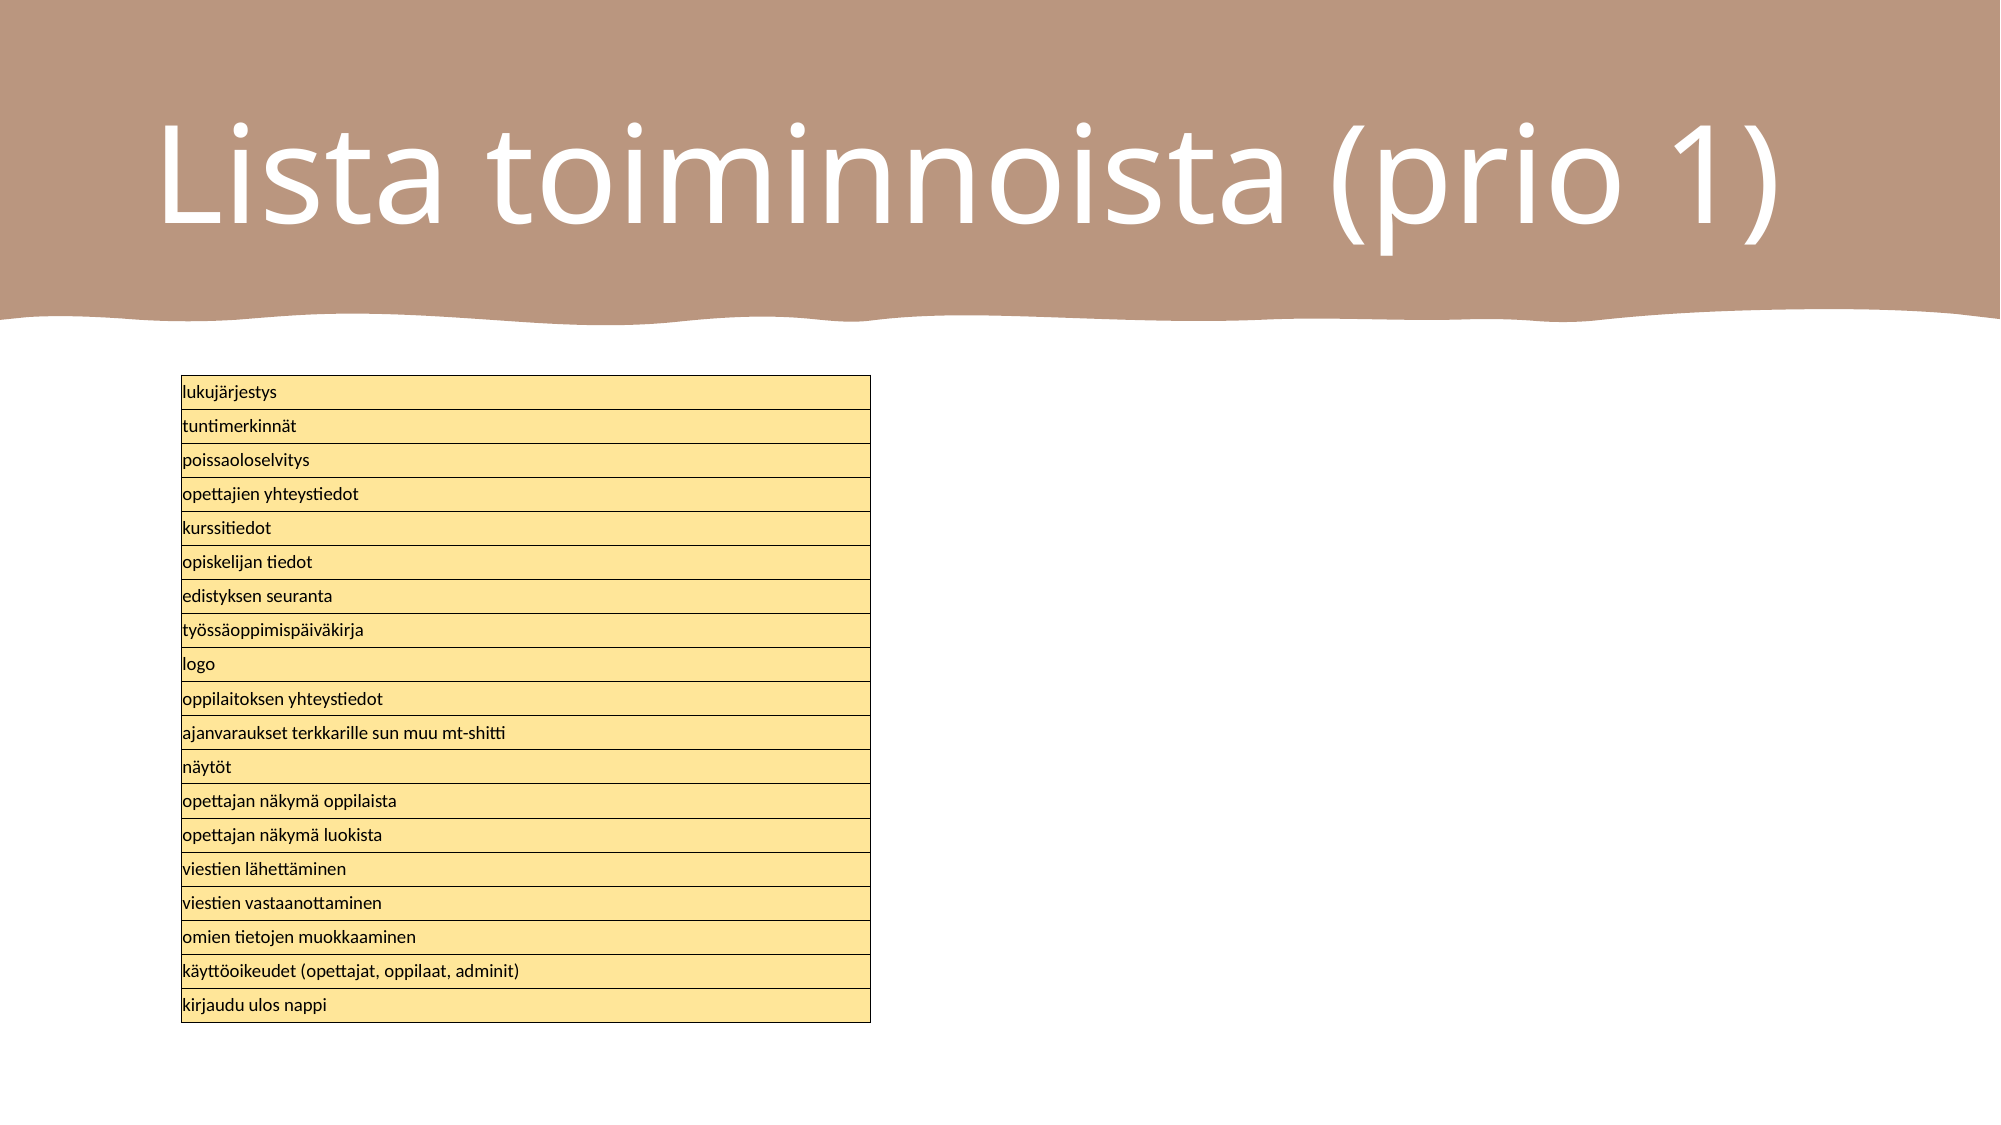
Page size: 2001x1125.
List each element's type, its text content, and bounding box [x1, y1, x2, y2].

table_cell kirjaudu ulos nappi [182, 989, 870, 1022]
table_cell työssäoppimispäiväkirja [182, 614, 870, 647]
table_cell kurssitiedot [182, 512, 870, 545]
table_cell opettajien yhteystiedot [182, 478, 870, 511]
title Lista toiminnoista (prio 1) [137, 59, 1863, 278]
table_cell ajanvaraukset terkkarille sun muu mt-shitti [182, 716, 870, 749]
table_cell oppilaitoksen yhteystiedot [182, 682, 870, 715]
table_header lukujärjestys [182, 376, 870, 409]
table_cell edistyksen seuranta [182, 580, 870, 613]
table_cell omien tietojen muokkaaminen [182, 921, 870, 954]
table_cell viestien lähettäminen [182, 853, 870, 886]
table_cell tuntimerkinnät [182, 410, 870, 443]
table_cell näytöt [182, 750, 870, 783]
table_cell logo [182, 648, 870, 681]
table_cell käyttöoikeudet (opettajat, oppilaat, adminit) [182, 955, 870, 988]
table_cell viestien vastaanottaminen [182, 887, 870, 920]
table_cell opettajan näkymä luokista [182, 819, 870, 852]
table_cell opiskelijan tiedot [182, 546, 870, 579]
table_cell opettajan näkymä oppilaista [182, 784, 870, 818]
table_cell poissaoloselvitys [182, 444, 870, 477]
text_box [0, 0, 2000, 327]
text_box [0, 311, 2000, 1125]
